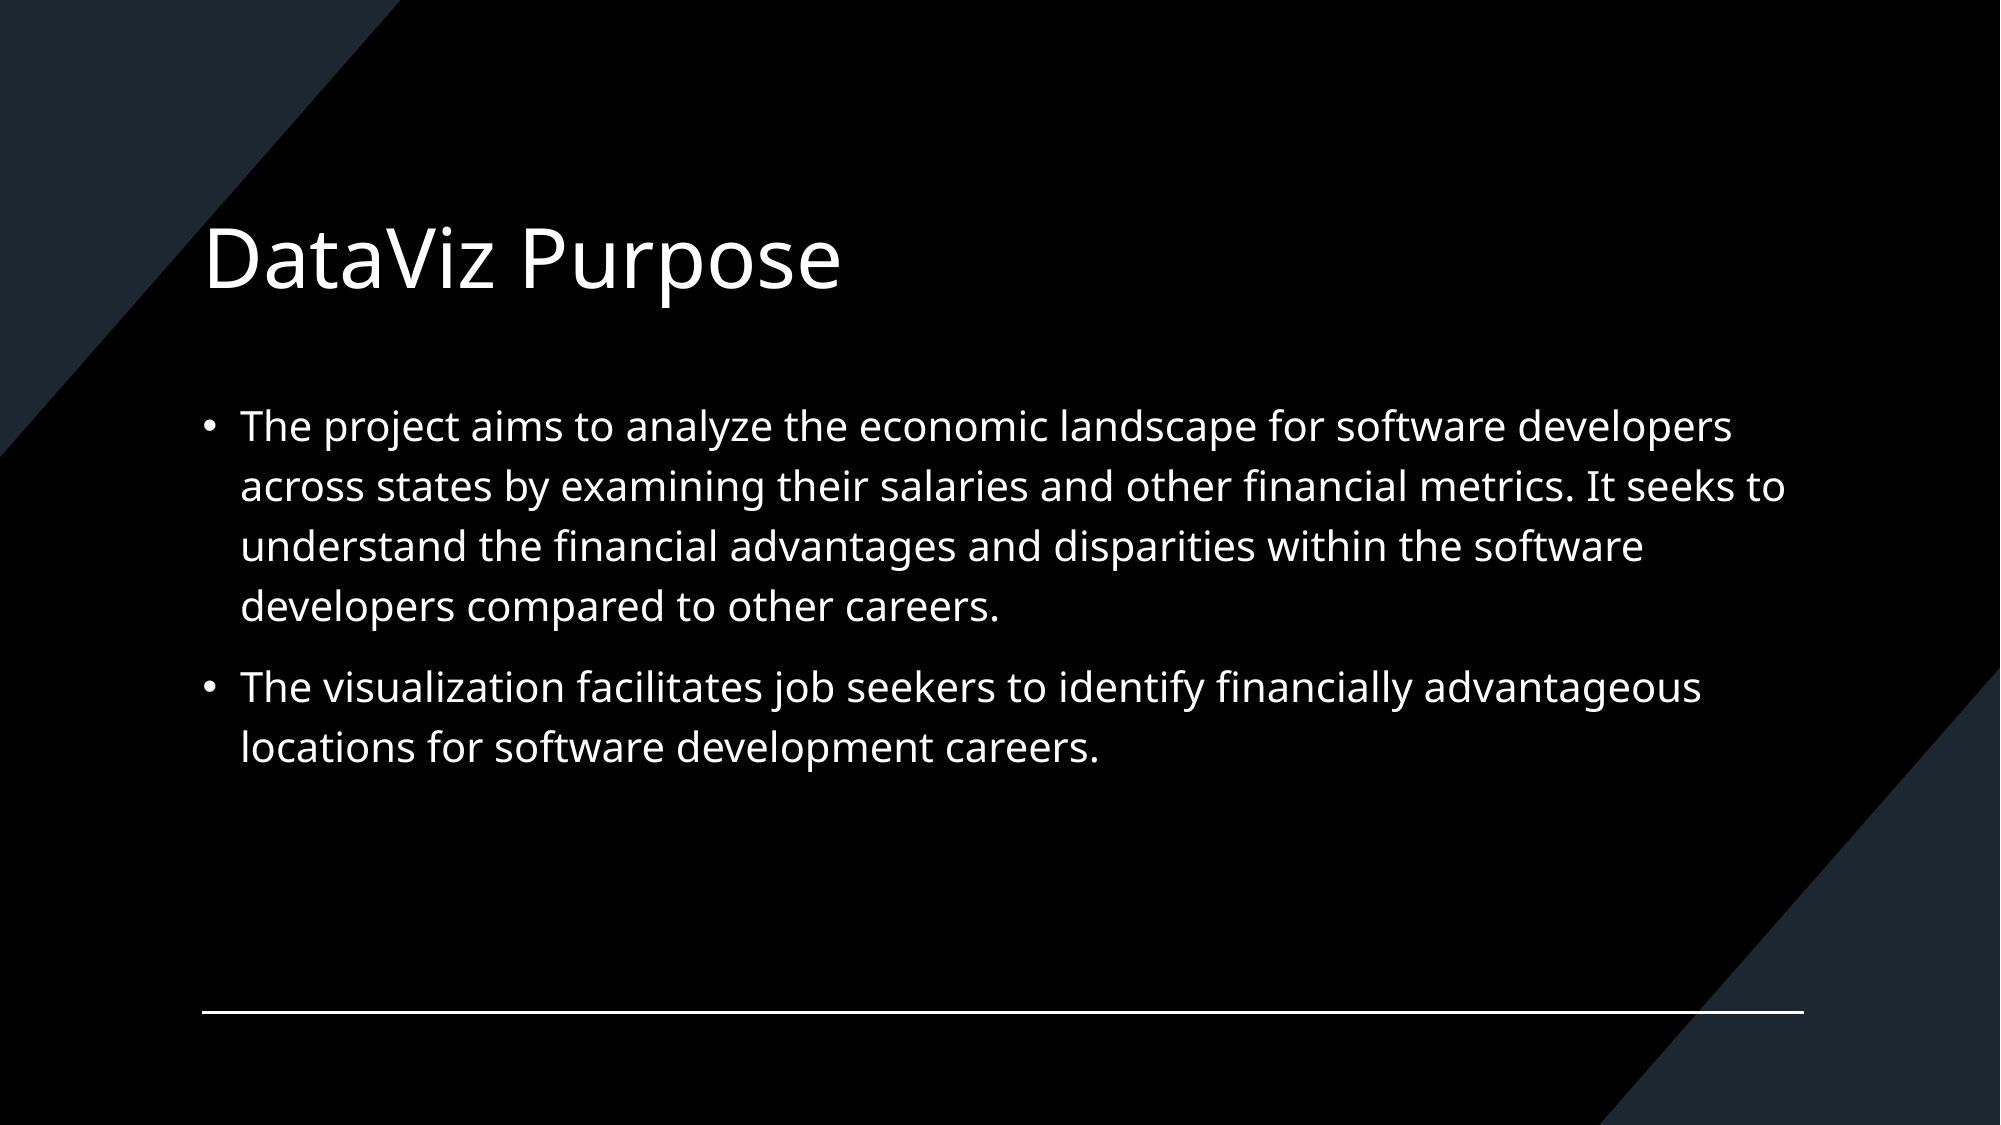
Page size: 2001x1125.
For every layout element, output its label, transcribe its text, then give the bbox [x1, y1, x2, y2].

title DataViz Purpose [187, 143, 1813, 367]
list The project aims to analyze the economic landscape for software developers across states by examining their salaries and other financial metrics. It seeks to understand the financial advantages and disparities within the software developers compared to other careers. The visualization facilitates job seekers to identify financially advantageous locations for software development careers. [187, 382, 1813, 968]
